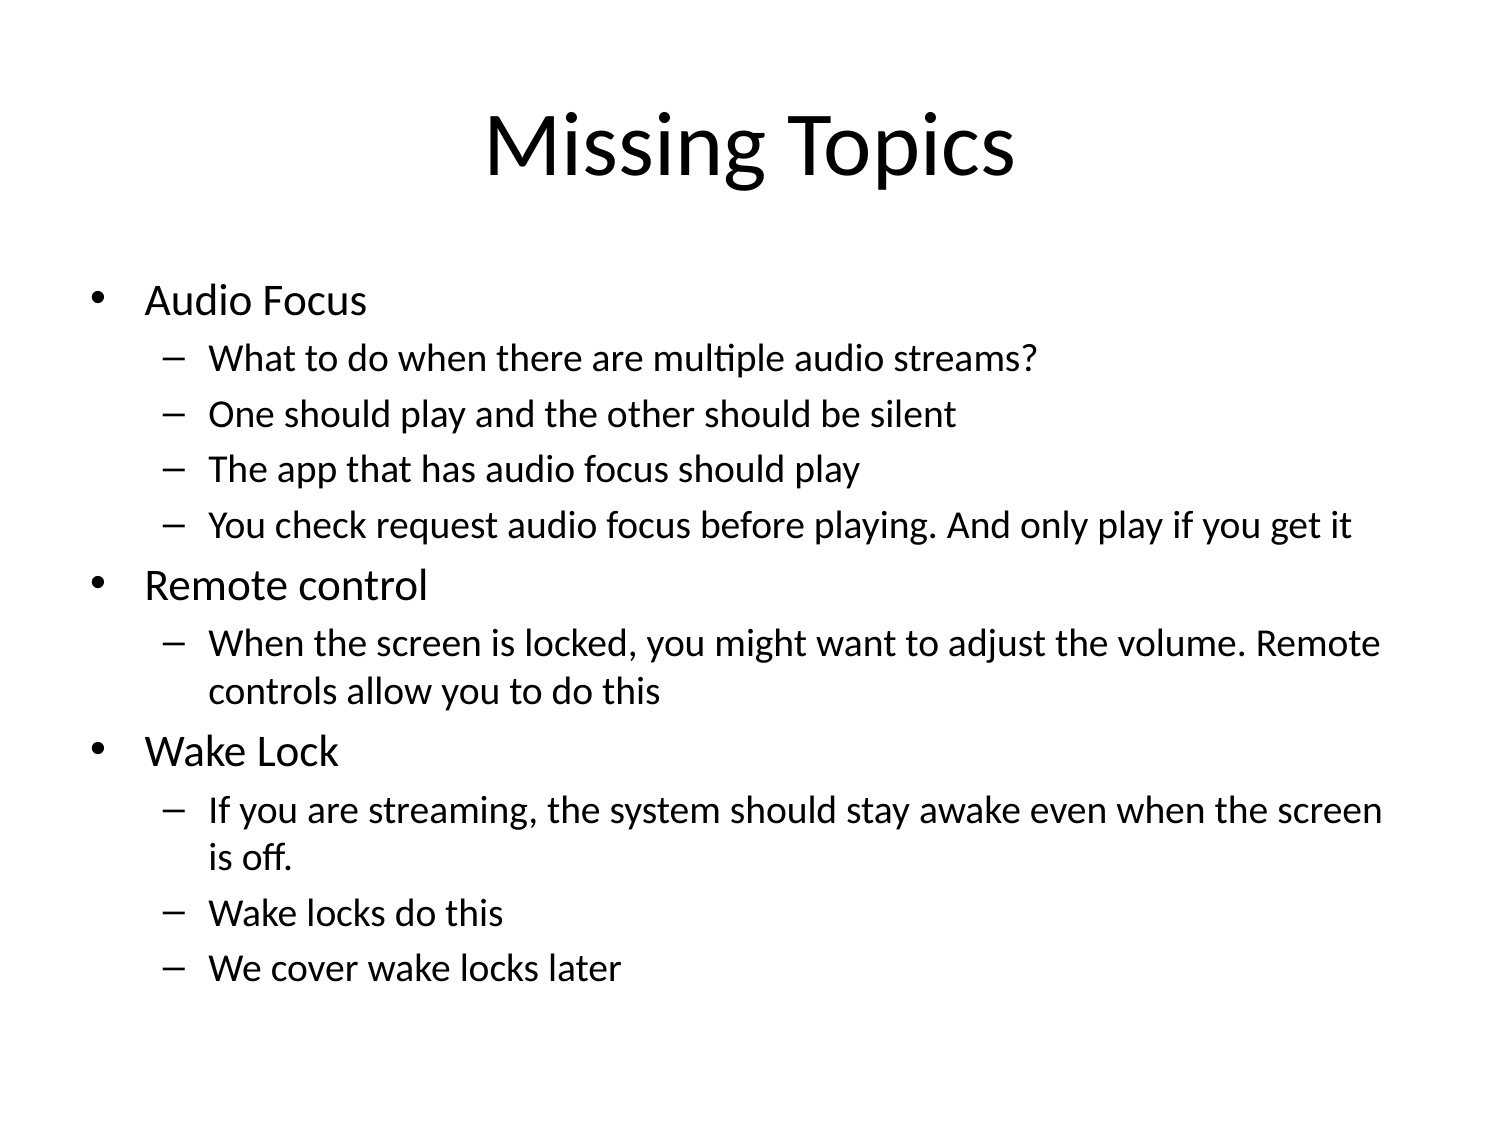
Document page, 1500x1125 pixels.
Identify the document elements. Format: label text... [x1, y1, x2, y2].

list Audio Focus What to do when there are multiple audio streams? One should play and the other should be silent The app that has audio focus should play You check request audio focus before playing. And only play if you get it Remote control When the screen is locked, you might want to adjust the volume. Remote controls allow you to do this Wake Lock If you are streaming, the system should stay awake even when the screen is off. Wake locks do this We cover wake locks later [75, 262, 1425, 1005]
title Missing Topics [75, 45, 1425, 233]
